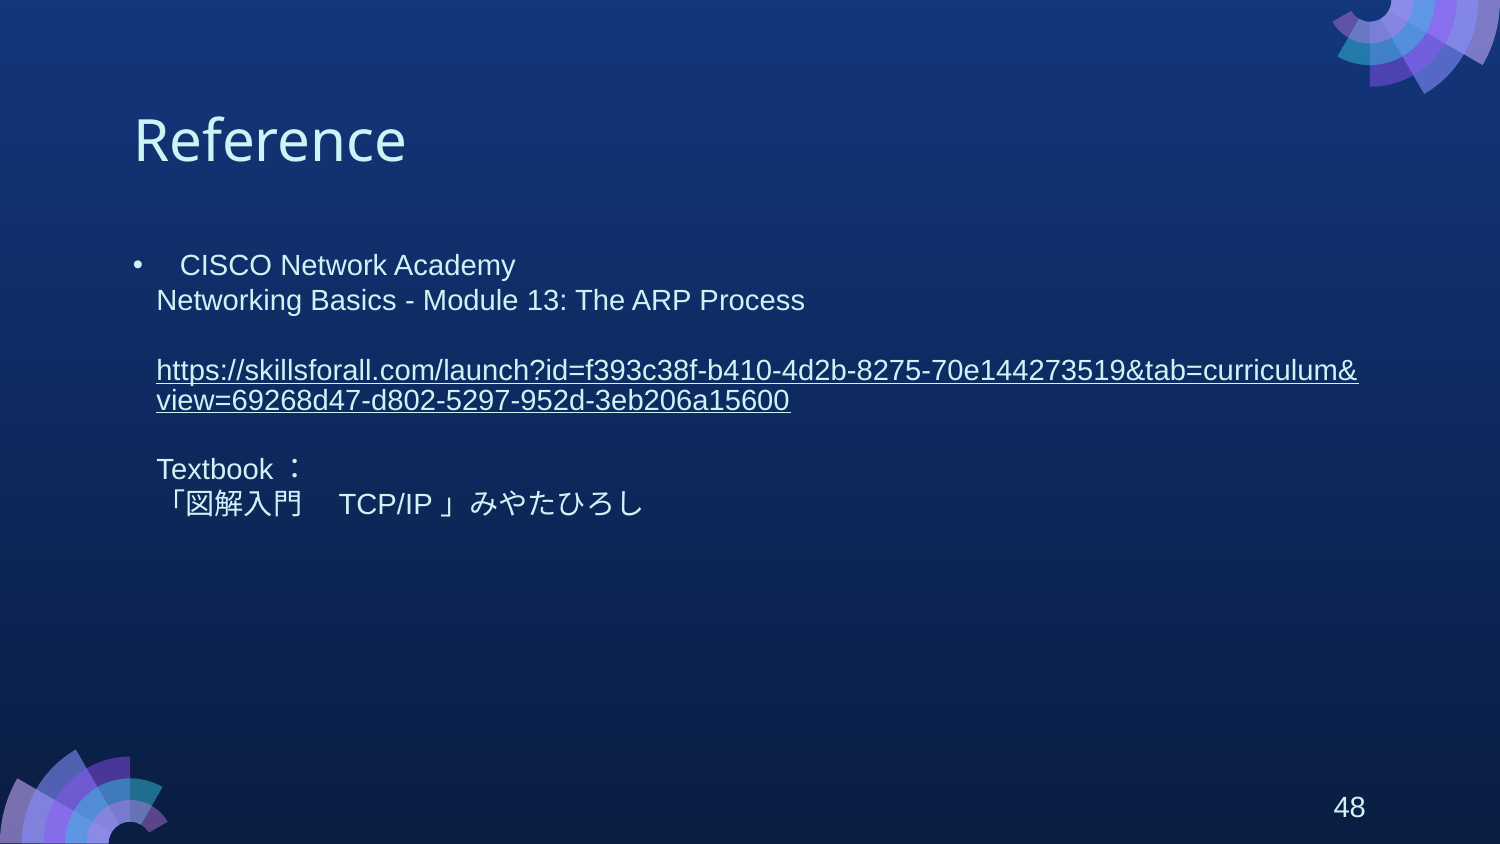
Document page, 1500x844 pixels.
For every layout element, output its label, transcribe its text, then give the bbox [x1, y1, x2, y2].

title Reference [118, 88, 1382, 183]
text_box CISCO Network Academy Networking Basics - Module 13: The ARP Process https://skillsforall.com/launch?id=f393c38f-b410-4d2b-8275-70e144273519&tab=curriculum&view=69268d47-d802-5297-952d-3eb206a15600 Textbook： 「図解入門 TCP/IP」みやたひろし [118, 239, 1382, 534]
text_box 48 [874, 780, 1381, 826]
